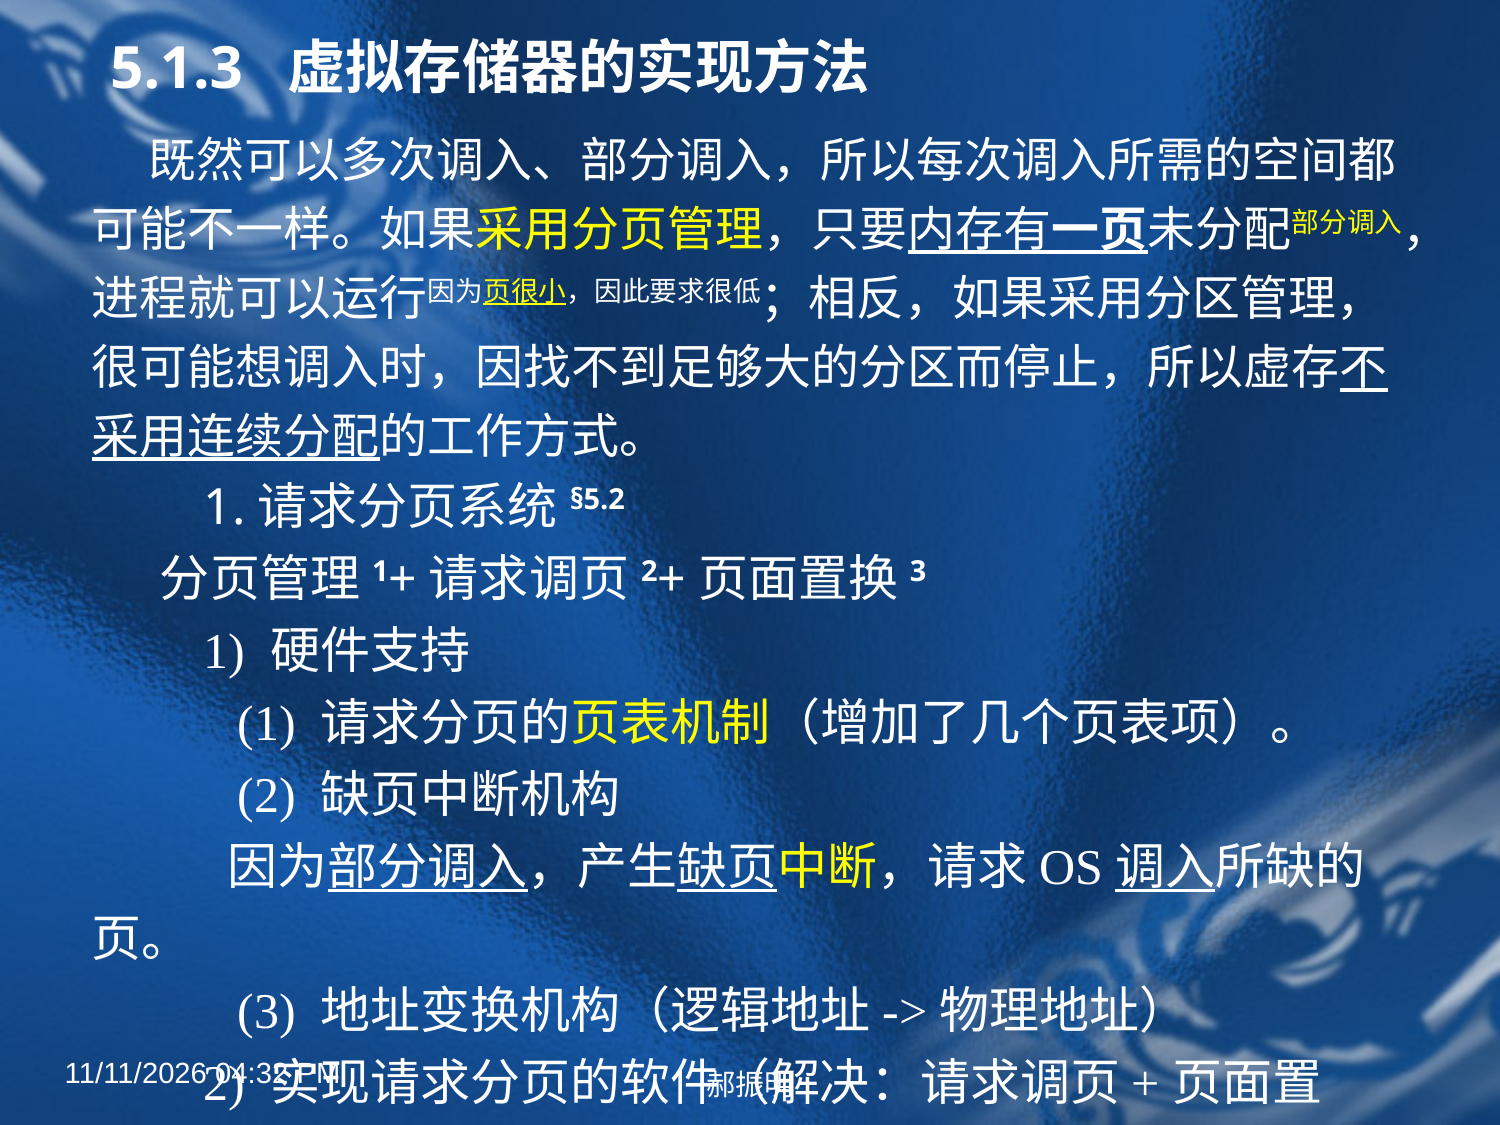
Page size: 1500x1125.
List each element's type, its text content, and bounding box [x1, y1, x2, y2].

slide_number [49, 1046, 426, 1103]
text_box 既然可以多次调入、部分调入，所以每次调入所需的空间都可能不一样。如果采用分页管理，只要内存有一页未分配部分调入，进程就可以运行因为页很小，因此要求很低；相反，如果采用分区管理，很可能想调入时，因找不到足够大的分区而停止，所以虚存不采用连续分配的工作方式。 1.请求分页系统§5.2 分页管理1+请求调页2+页面置换3 1) 硬件支持 (1) 请求分页的页表机制（增加了几个页表项）。 (2) 缺页中断机构 因为部分调入，产生缺页中断，请求OS调入所缺的页。 (3) 地址变换机构（逻辑地址->物理地址） 2) 实现请求分页的软件（解决：请求调页+页面置换） [76, 107, 1424, 1094]
title 5.1.3 虚拟存储器的实现方法 [49, 37, 1451, 94]
footer 郝振明 [512, 1094, 988, 1103]
picture [0, 0, 1500, 1125]
